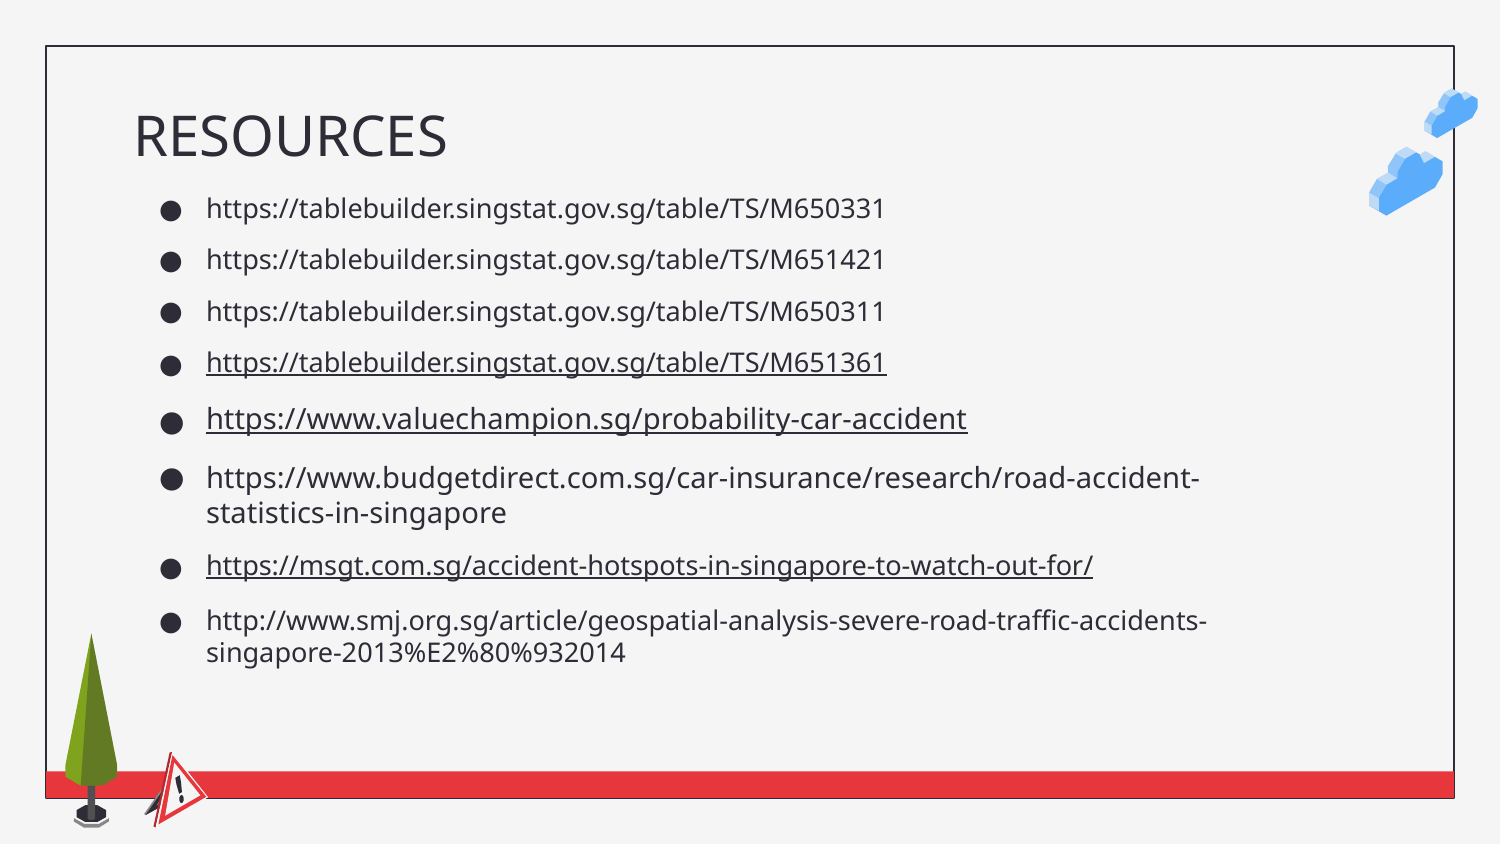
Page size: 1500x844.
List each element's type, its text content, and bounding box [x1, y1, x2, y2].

subtitle https://tablebuilder.singstat.gov.sg/table/TS/M650331 https://tablebuilder.singstat.gov.sg/table/TS/M651421 https://tablebuilder.singstat.gov.sg/table/TS/M650311 https://tablebuilder.singstat.gov.sg/table/TS/M651361 https://www.valuechampion.sg/probability-car-accident https://www.budgetdirect.com.sg/car-insurance/research/road-accident-statistics-in-singapore https://msgt.com.sg/accident-hotspots-in-singapore-to-watch-out-for/ http://www.smj.org.sg/article/geospatial-analysis-severe-road-traffic-accidents-singapore-2013%E2%80%932014 [144, 176, 1316, 684]
title RESOURCES [118, 85, 1382, 180]
